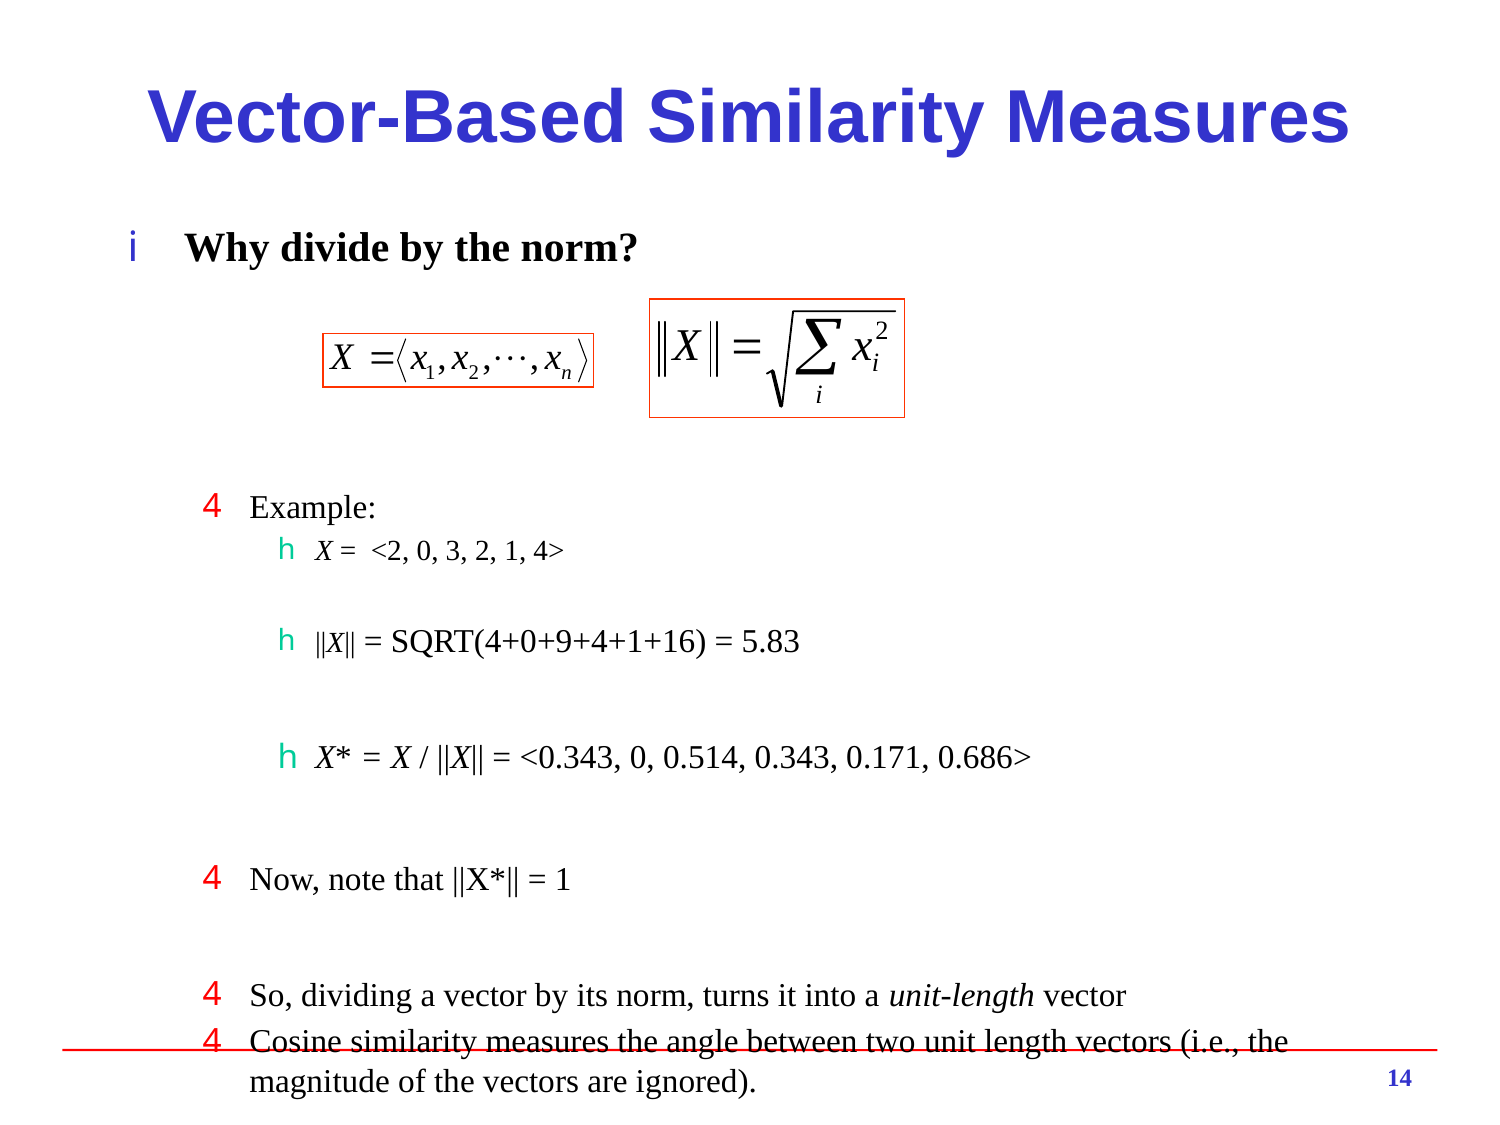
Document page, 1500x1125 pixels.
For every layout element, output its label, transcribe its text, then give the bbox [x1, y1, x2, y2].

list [323, 334, 593, 387]
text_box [650, 299, 904, 418]
title Vector-Based Similarity Measures [75, 62, 1425, 163]
slide_number 14 [1114, 1054, 1428, 1092]
list Why divide by the norm? Example: X = <2, 0, 3, 2, 1, 4> ||X|| = SQRT(4+0+9+4+1+16) = 5.83 X* = X / ||X|| = <0.343, 0, 0.514, 0.343, 0.171, 0.686> Now, note that ||X*|| = 1 So, dividing a vector by its norm, turns it into a unit-length vector Cosine similarity measures the angle between two unit length vectors (i.e., the magnitude of the vectors are ignored). [112, 212, 1388, 1013]
